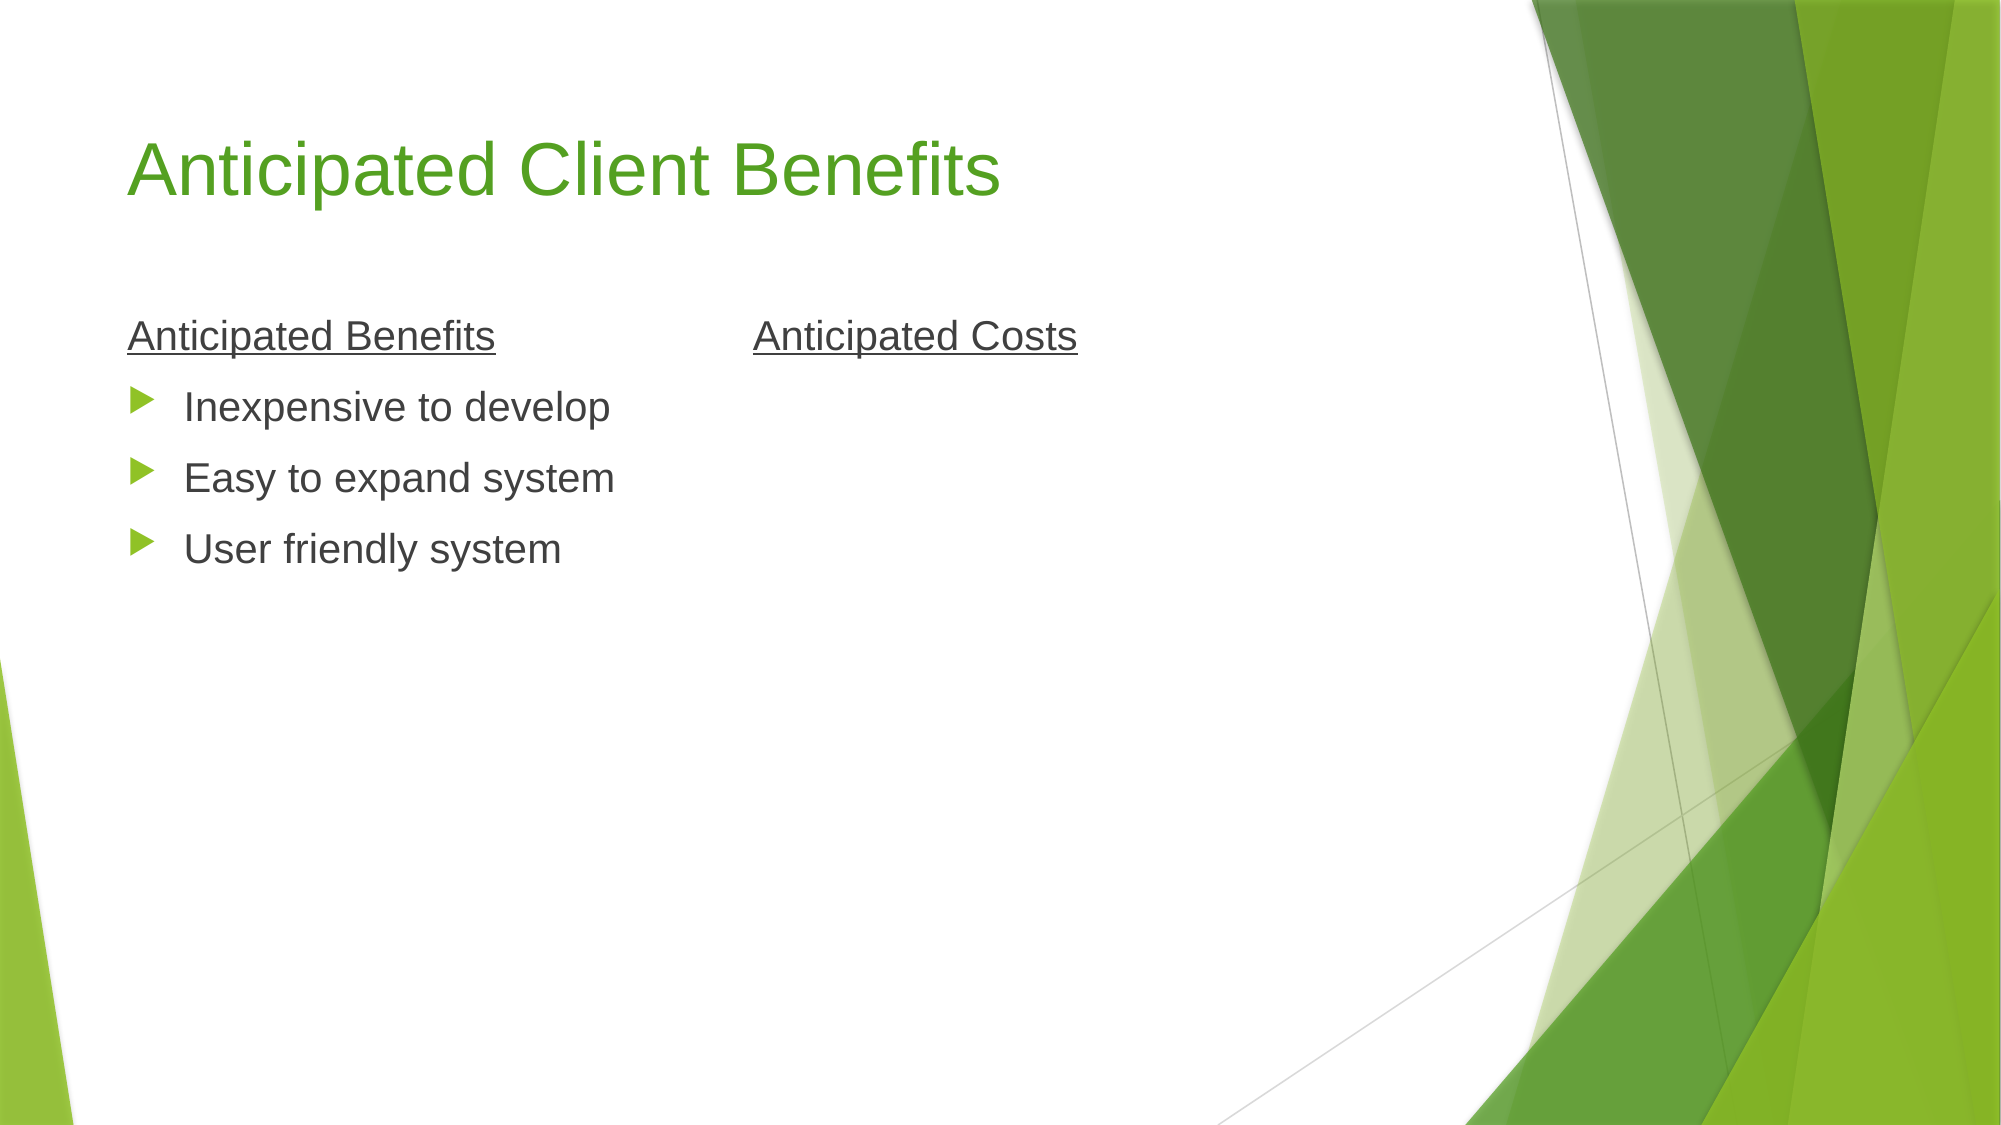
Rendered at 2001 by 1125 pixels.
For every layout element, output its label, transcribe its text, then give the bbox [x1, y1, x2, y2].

title Anticipated Client Benefits [112, 112, 1497, 360]
list Anticipated Benefits Inexpensive to develop Easy to expand system User friendly system [112, 301, 737, 676]
text_box Anticipated Costs [737, 301, 1364, 676]
